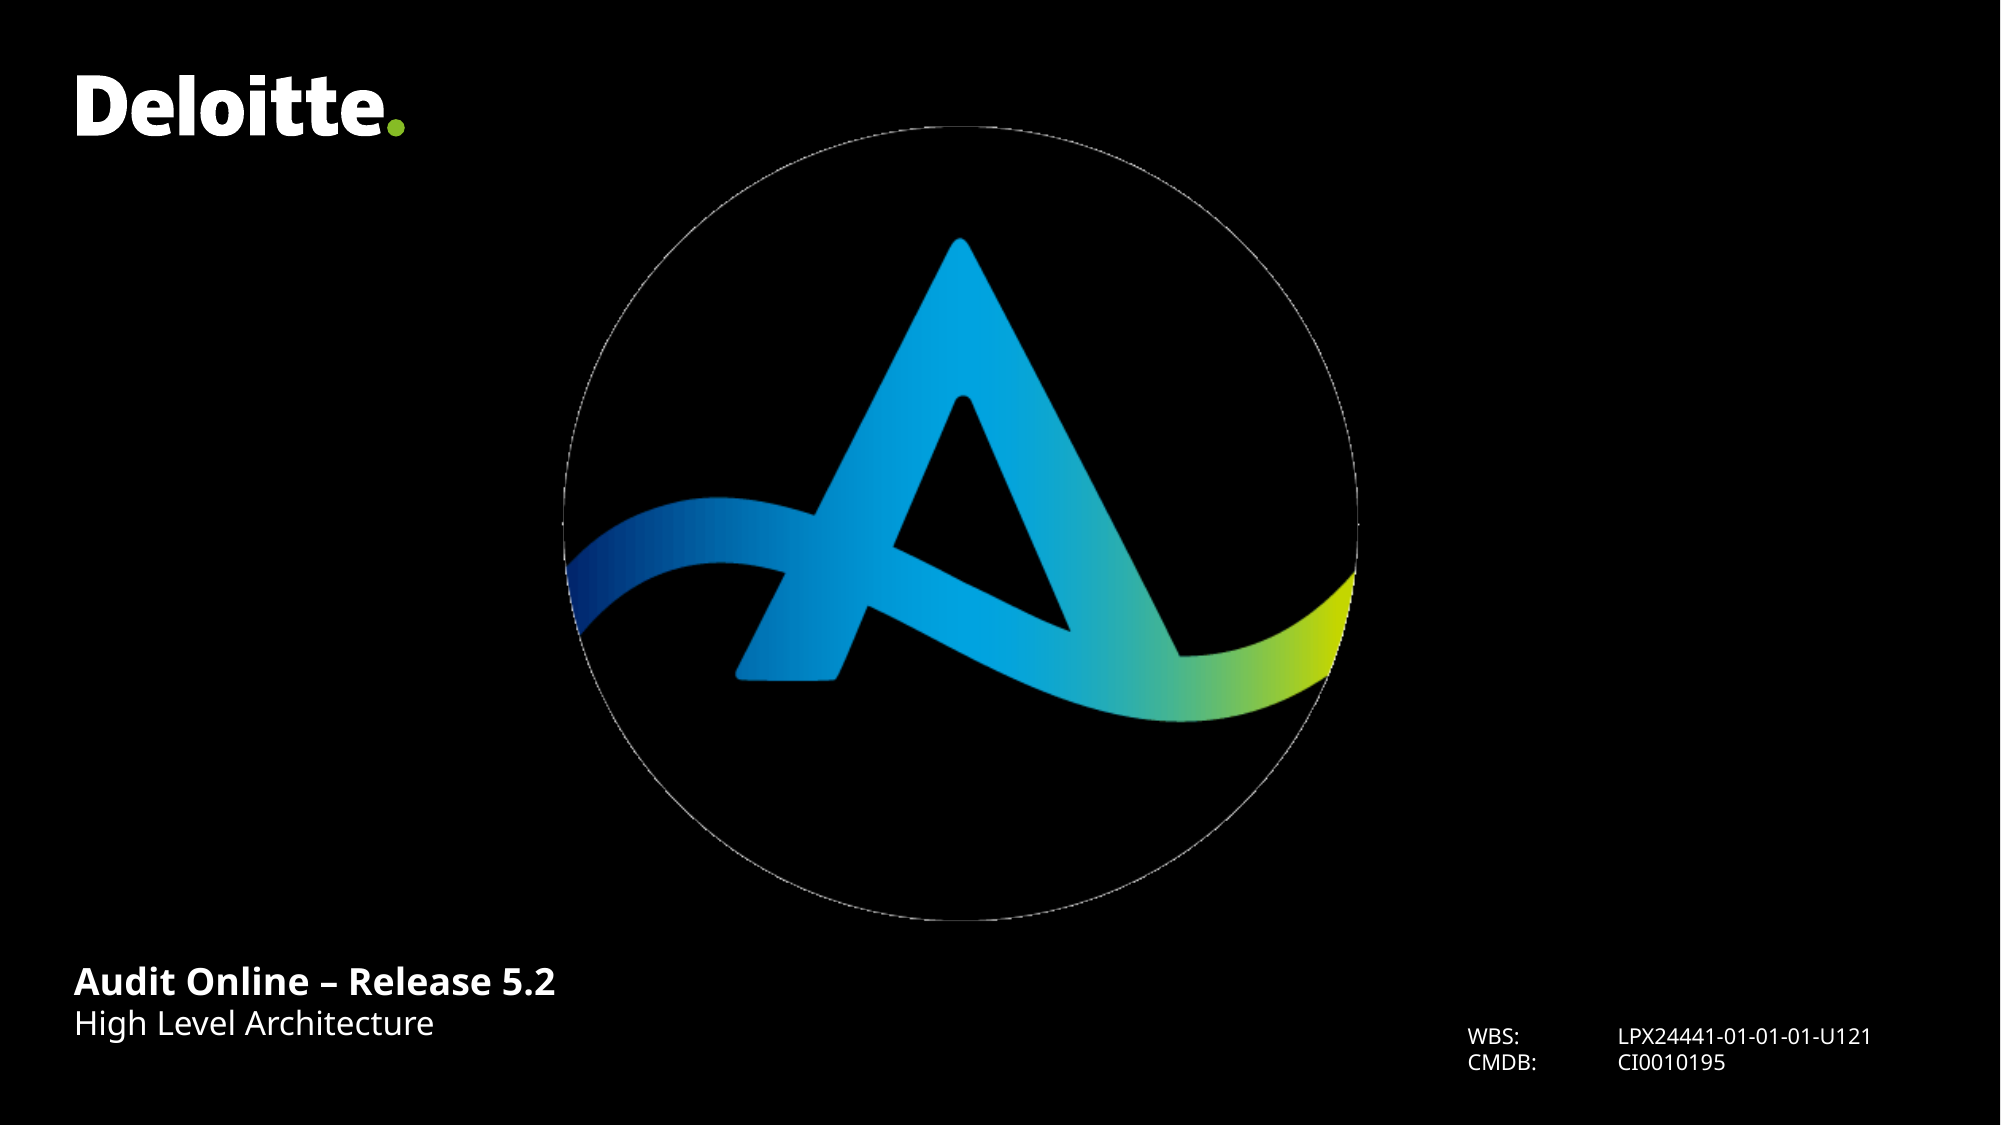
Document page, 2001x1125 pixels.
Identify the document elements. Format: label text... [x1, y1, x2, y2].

text_box WBS: LPX24441-01-01-01-U121 CMDB: CI0010195 [1467, 1005, 1947, 1093]
title Headline Verdana Bold [77, 907, 996, 961]
picture [0, 0, 2001, 1125]
subtitle Audit Online – Release 5.2 High Level Architecture [73, 937, 991, 1073]
